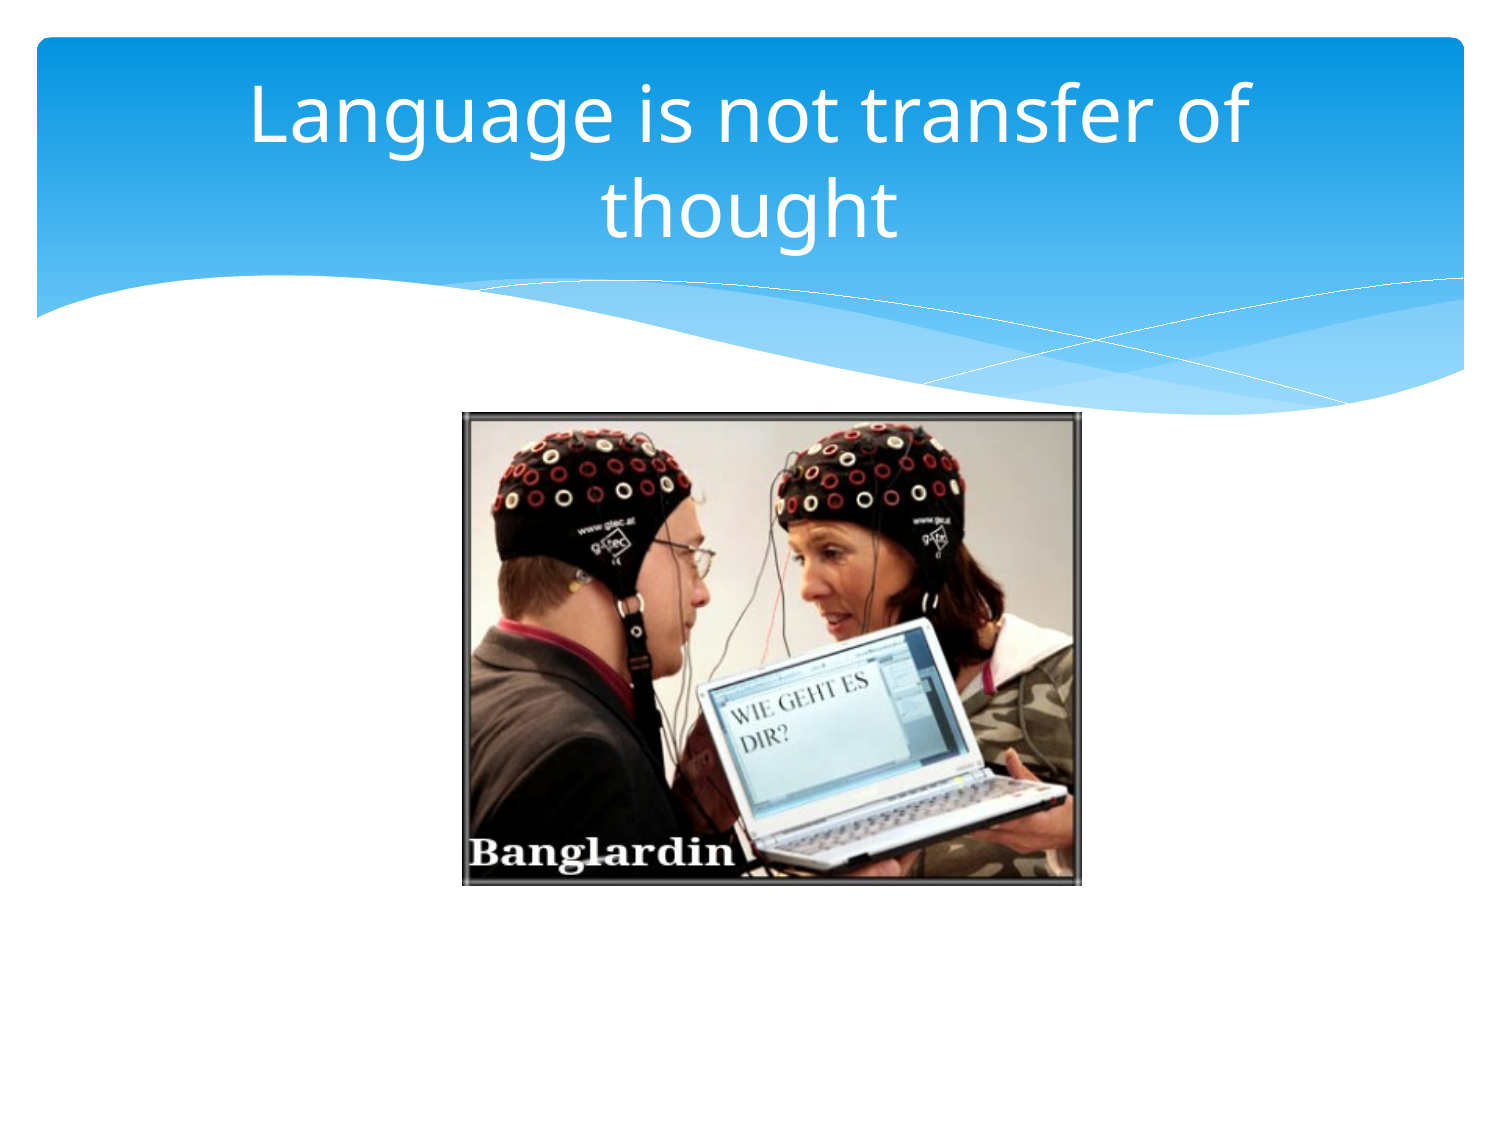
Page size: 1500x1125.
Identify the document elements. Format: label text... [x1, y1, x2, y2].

picture [462, 412, 1082, 887]
title Language is not transfer of thought [75, 55, 1425, 261]
